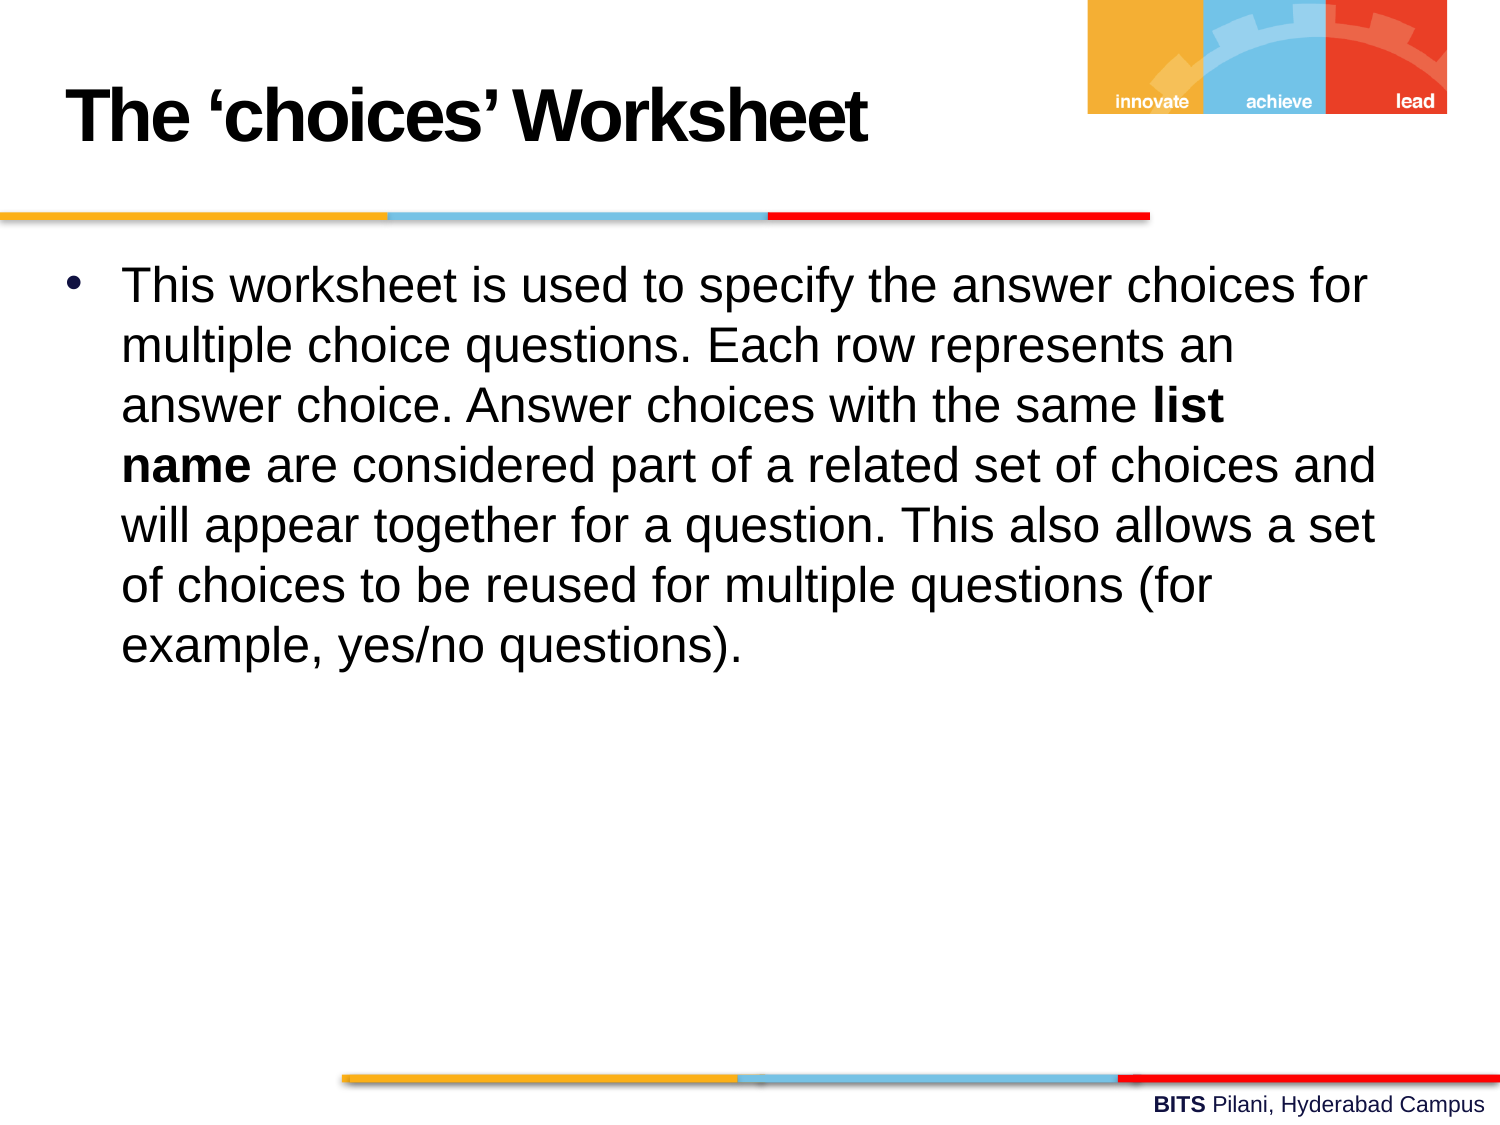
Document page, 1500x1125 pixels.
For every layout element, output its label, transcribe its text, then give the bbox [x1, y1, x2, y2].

picture [1087, 0, 1448, 114]
list The ‘choices’ Worksheet [50, 24, 1088, 213]
list This worksheet is used to specify the answer choices for multiple choice questions. Each row represents an answer choice. Answer choices with the same list name are considered part of a related set of choices and will appear together for a question. This also allows a set of choices to be reused for multiple questions (for example, yes/no questions). [50, 245, 1400, 988]
